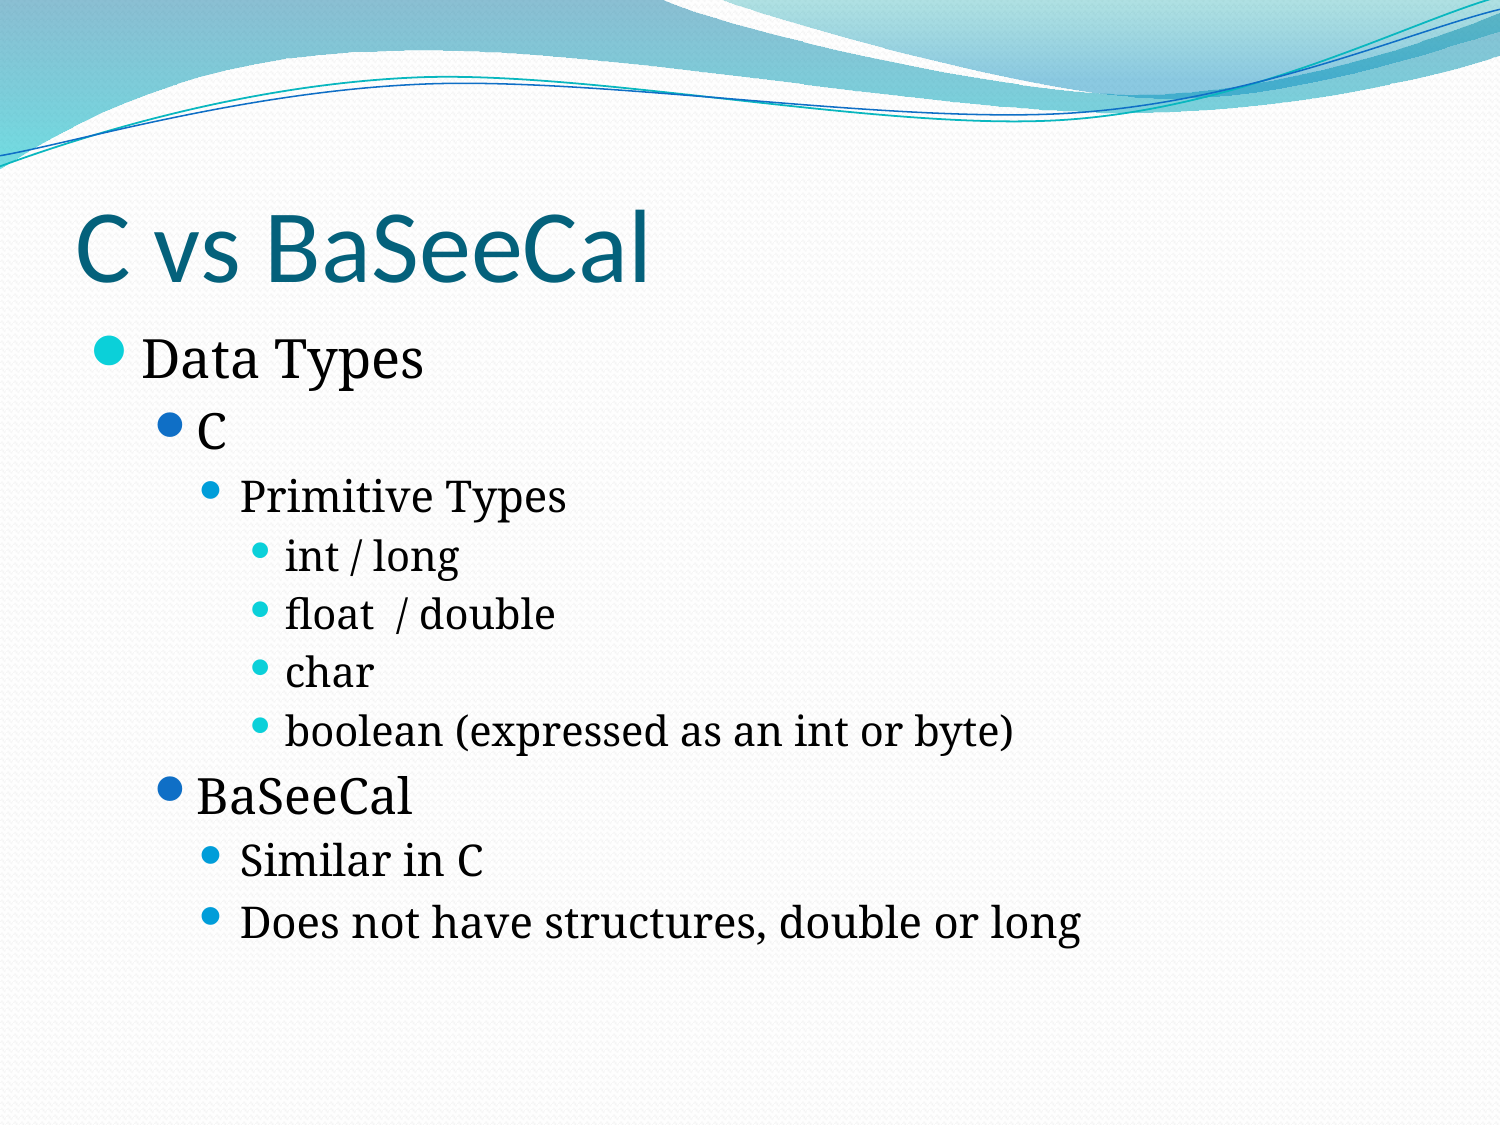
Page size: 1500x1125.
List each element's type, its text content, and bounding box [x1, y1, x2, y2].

list Data Types C Primitive Types int / long float / double char boolean (expressed as an int or byte) BaSeeCal Similar in C Does not have structures, double or long [75, 317, 1425, 1038]
title C vs BaSeeCal [75, 115, 1425, 303]
